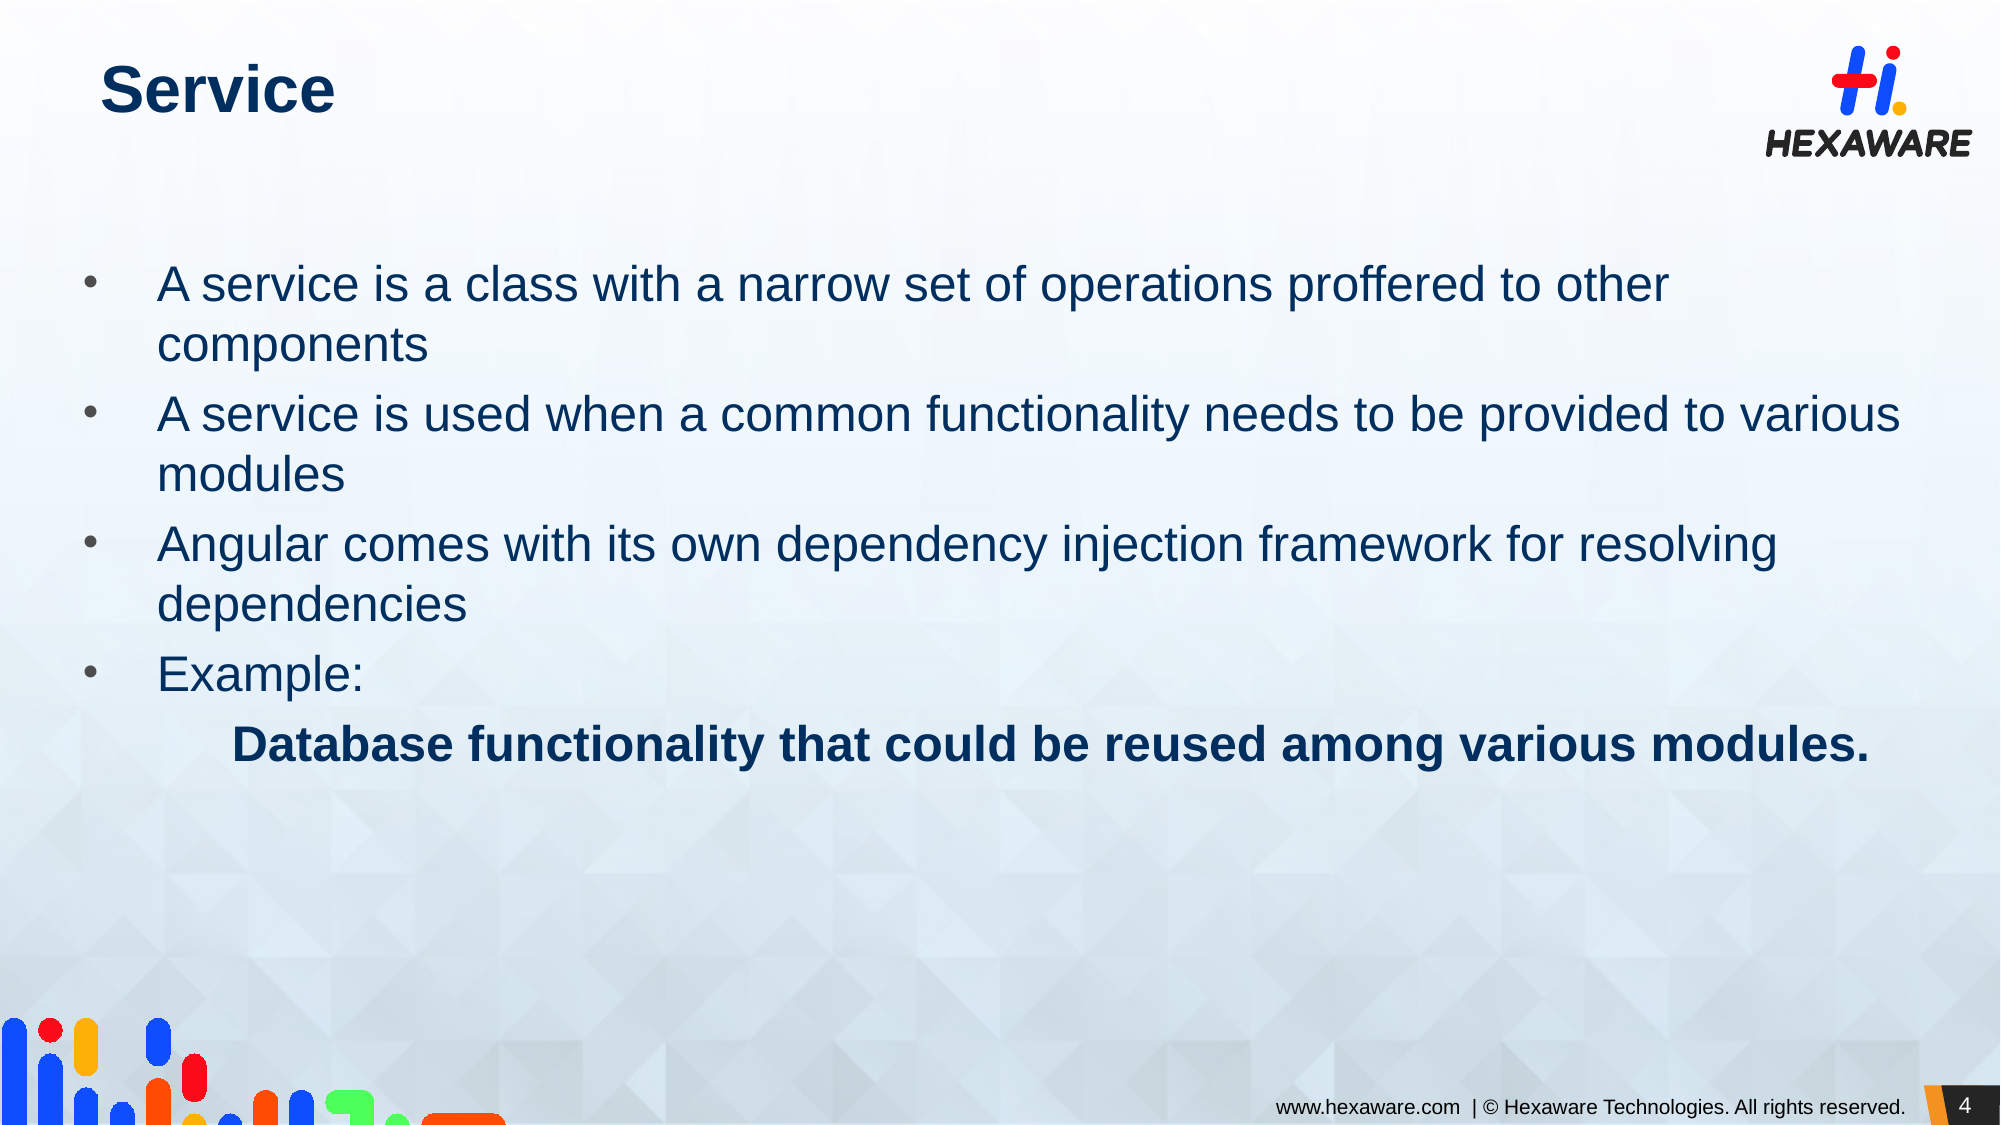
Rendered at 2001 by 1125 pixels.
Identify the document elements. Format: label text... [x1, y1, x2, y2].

list A service is a class with a narrow set of operations proffered to other components A service is used when a common functionality needs to be provided to various modules Angular comes with its own dependency injection framework for resolving dependencies Example: Database functionality that could be reused among various modules. [70, 246, 1935, 1050]
title Service [70, 35, 1521, 136]
picture [0, 0, 2001, 1125]
